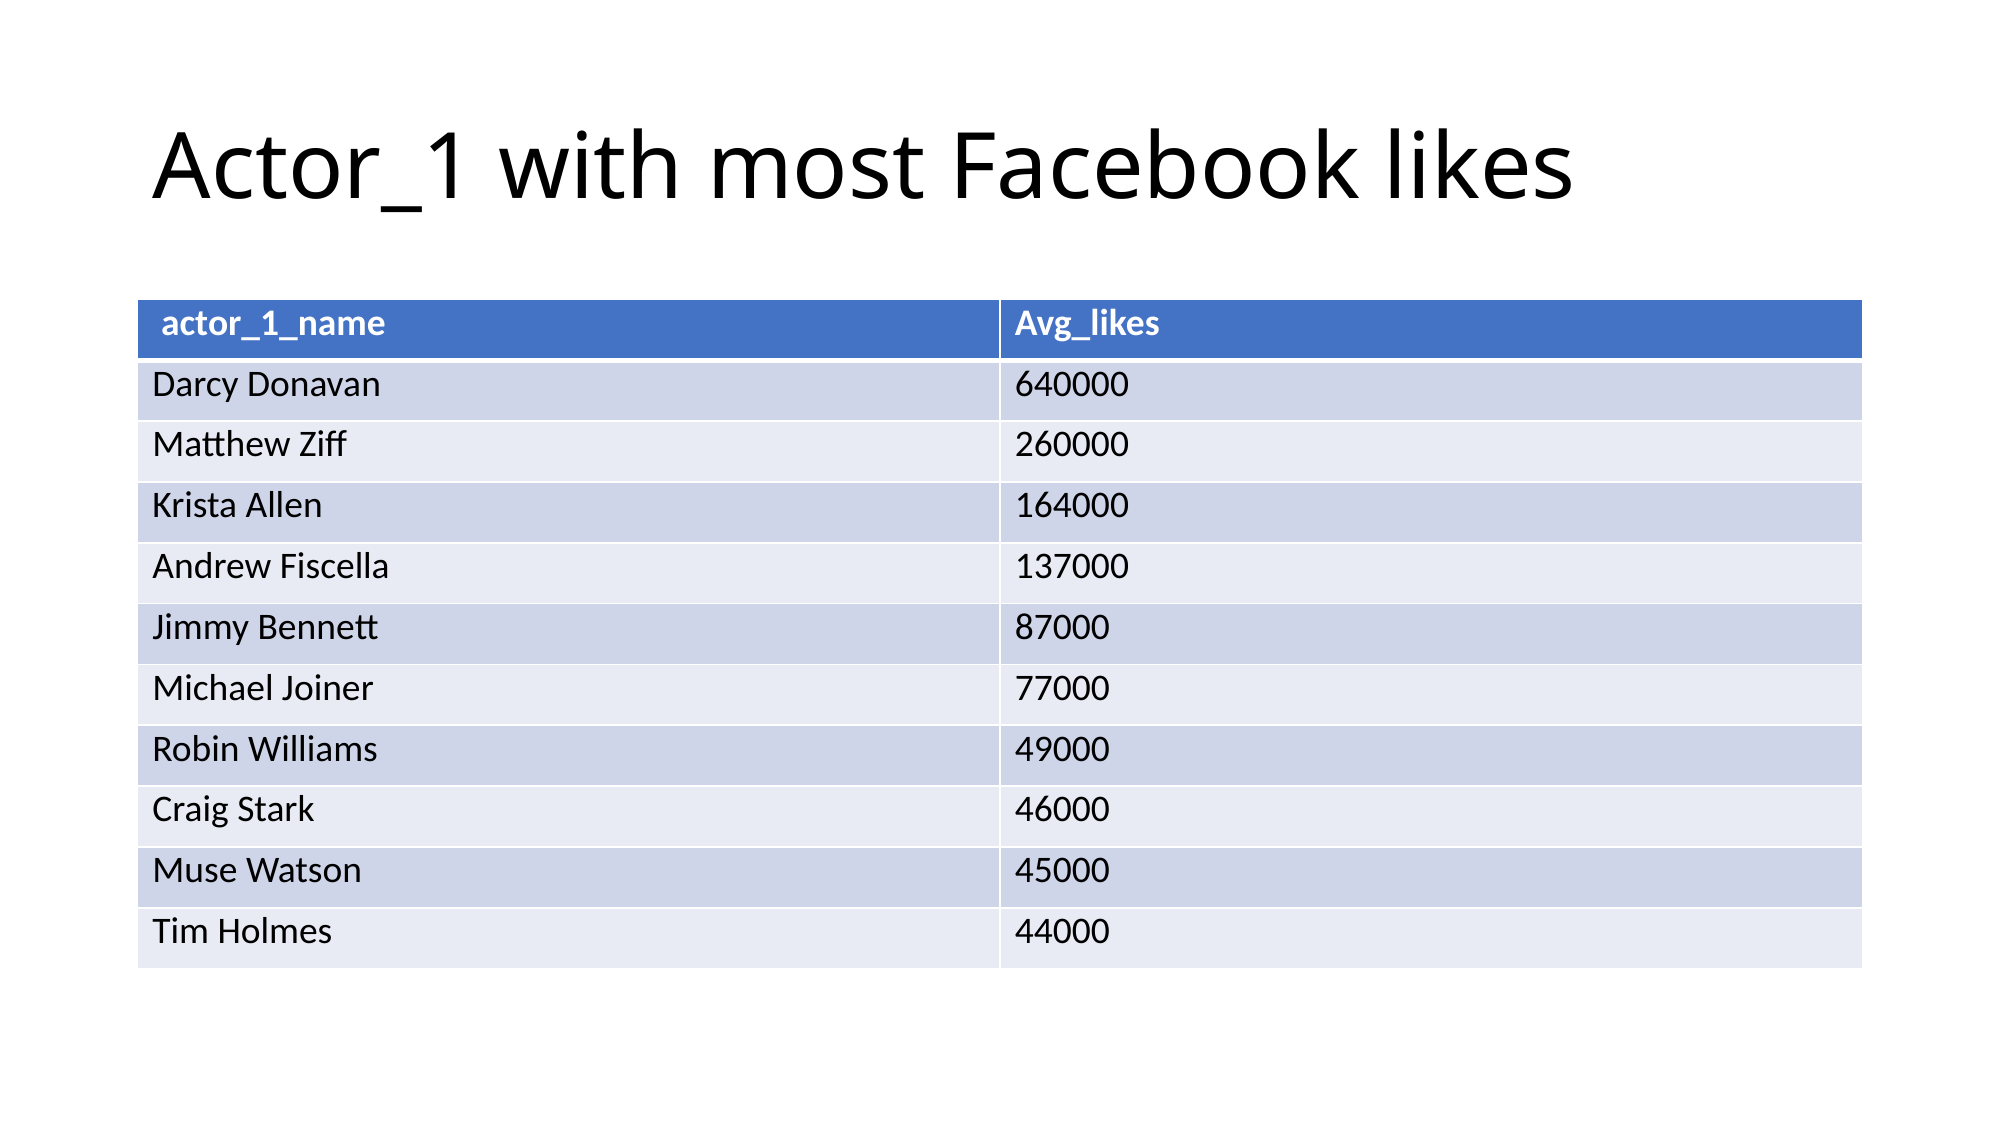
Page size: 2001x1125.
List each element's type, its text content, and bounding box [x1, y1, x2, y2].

table_cell Darcy Donavan [138, 363, 999, 420]
table_cell 87000 [1001, 604, 1862, 664]
table_cell 640000 [1001, 363, 1862, 420]
table_cell Robin Williams [138, 726, 999, 785]
table_cell Craig Stark [138, 787, 999, 846]
table_cell 44000 [1001, 909, 1862, 968]
table_header actor_1_name [138, 300, 999, 358]
table_cell 45000 [1001, 848, 1862, 907]
table_cell 260000 [1001, 422, 1862, 481]
table_cell Andrew Fiscella [138, 544, 999, 603]
table_cell 46000 [1001, 787, 1862, 846]
table_cell 49000 [1001, 726, 1862, 785]
table_cell Matthew Ziff [138, 422, 999, 481]
table_header Avg_likes [1001, 300, 1862, 358]
table_cell Krista Allen [138, 483, 999, 542]
table_cell Jimmy Bennett [138, 604, 999, 664]
table_cell Muse Watson [138, 848, 999, 907]
table_cell 164000 [1001, 483, 1862, 542]
table_cell 137000 [1001, 544, 1862, 603]
table_cell Tim Holmes [138, 909, 999, 968]
table_cell Michael Joiner [138, 665, 999, 724]
title Actor_1 with most Facebook likes [137, 59, 1863, 278]
table_cell 77000 [1001, 665, 1862, 724]
